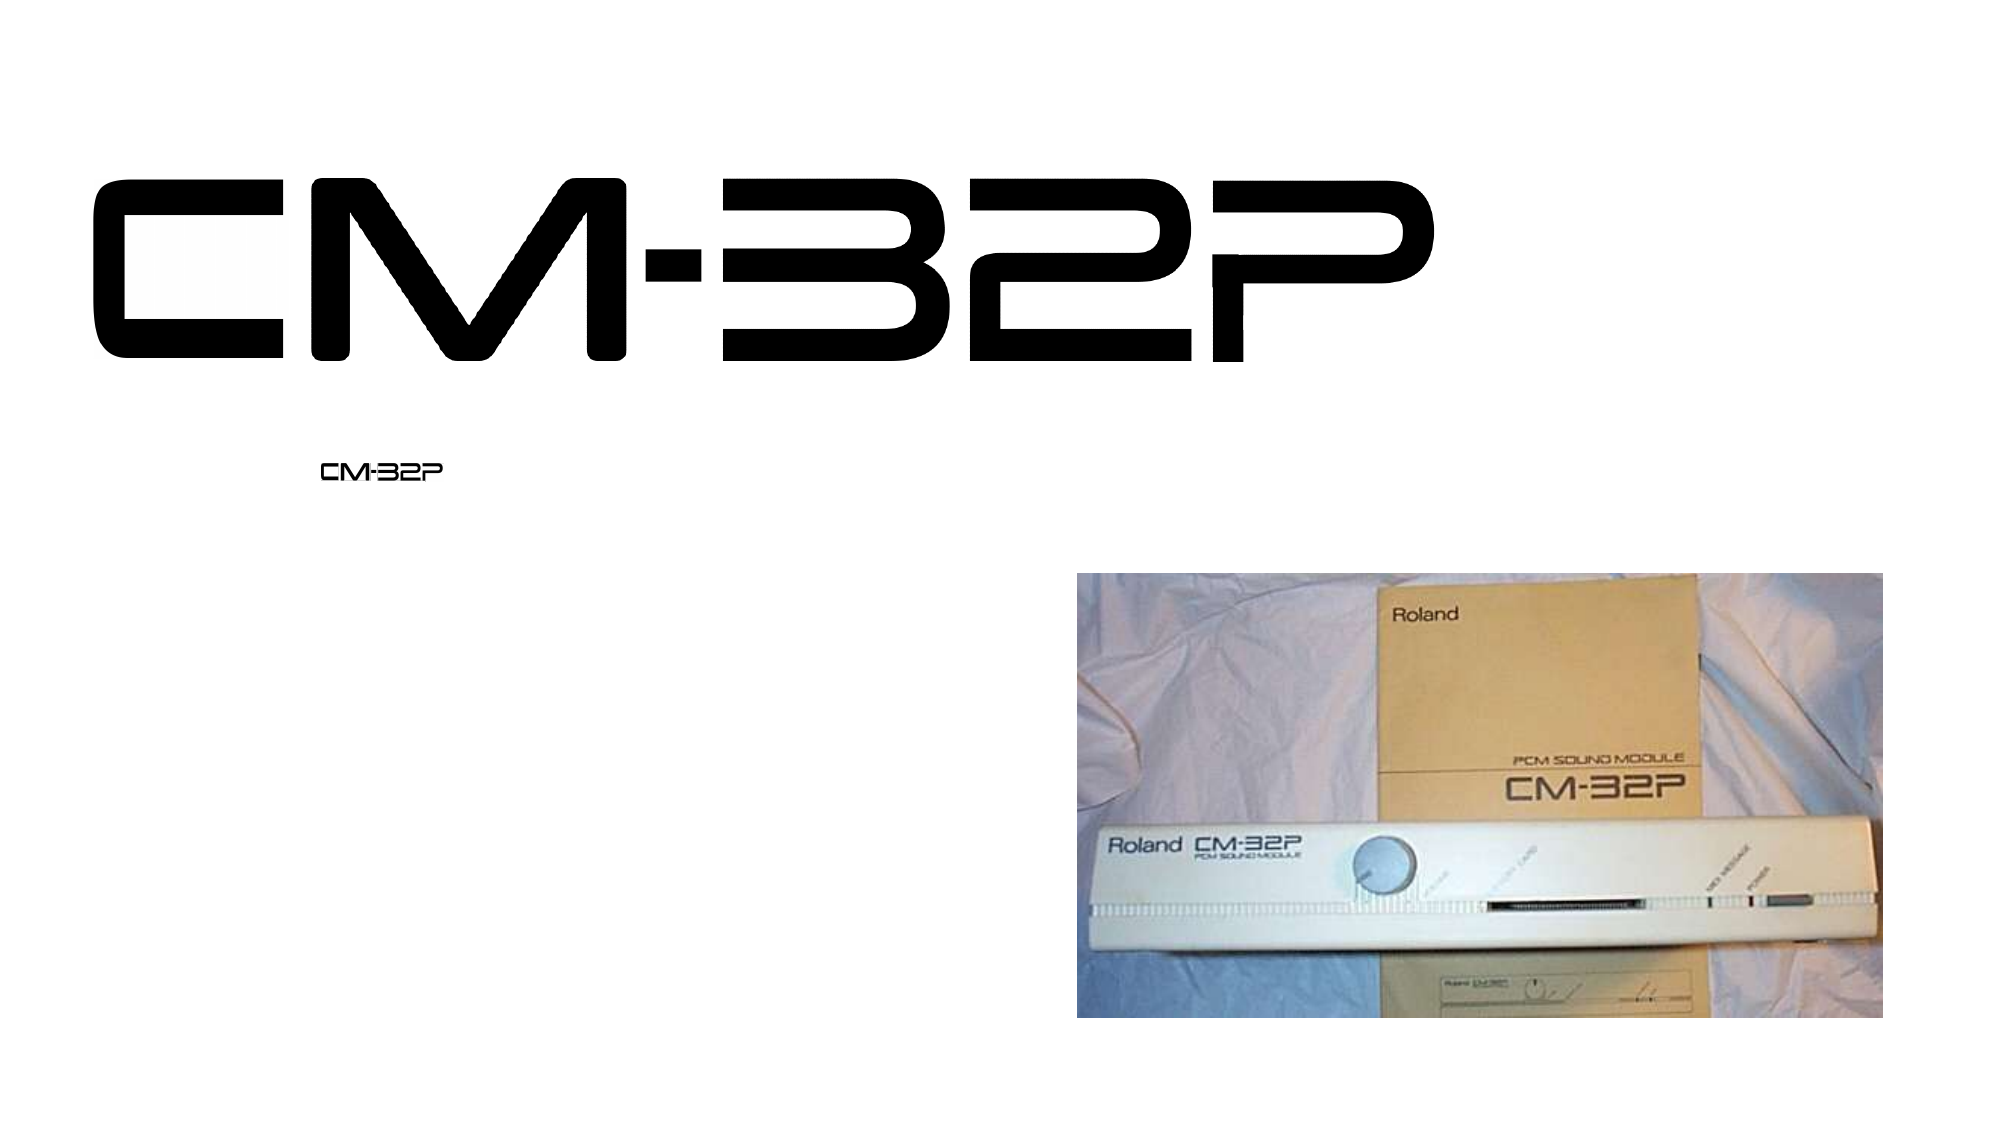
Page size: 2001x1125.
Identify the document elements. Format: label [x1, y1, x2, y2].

text_box [93, 177, 1449, 376]
picture [321, 463, 444, 482]
picture [1077, 573, 1884, 1018]
